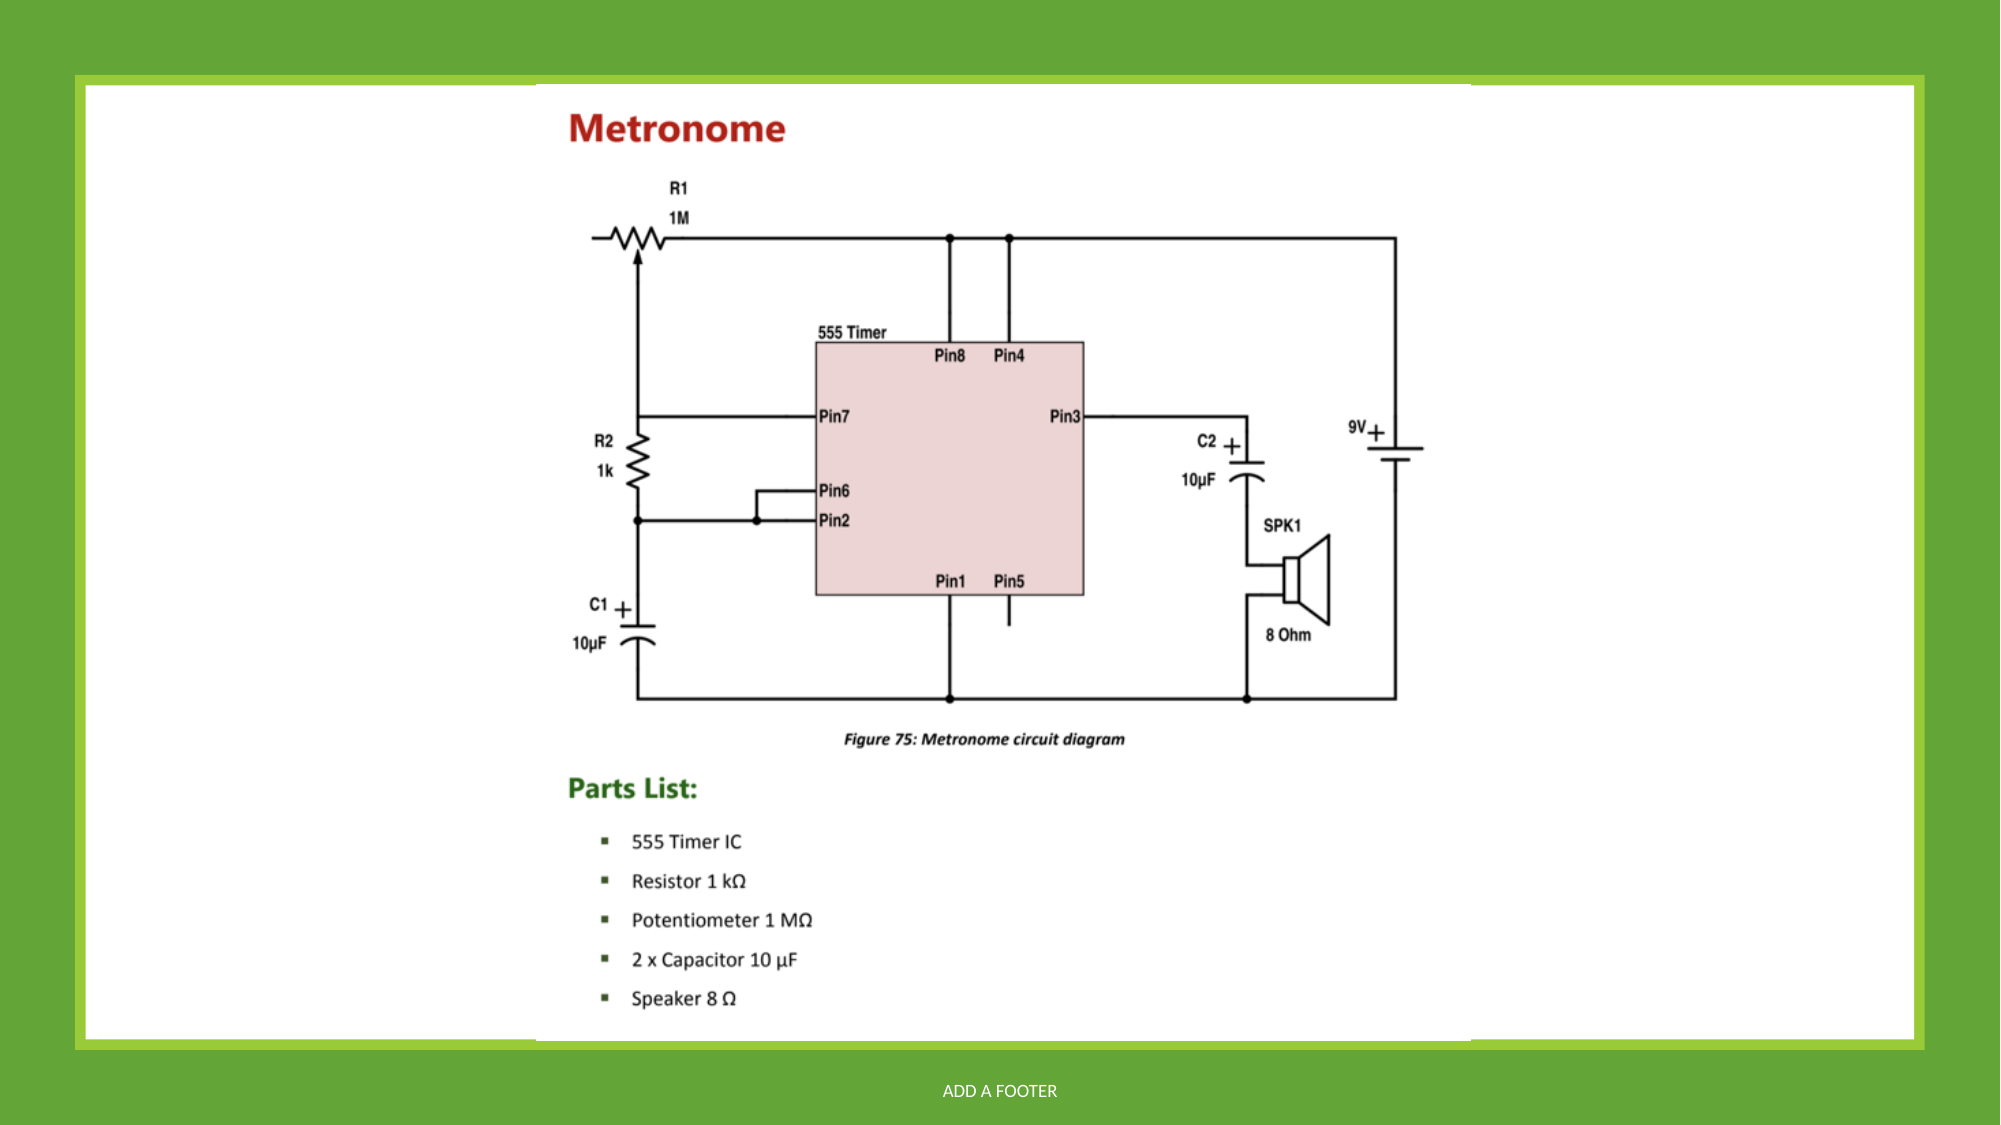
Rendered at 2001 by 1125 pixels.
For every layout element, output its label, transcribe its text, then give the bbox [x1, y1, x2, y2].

text_box [0, 0, 2000, 1125]
text_box [74, 74, 1926, 1051]
picture [535, 84, 1471, 1042]
text_box [84, 84, 534, 1041]
footer Add a footer [604, 1059, 1396, 1120]
text_box [1476, 84, 1916, 1041]
